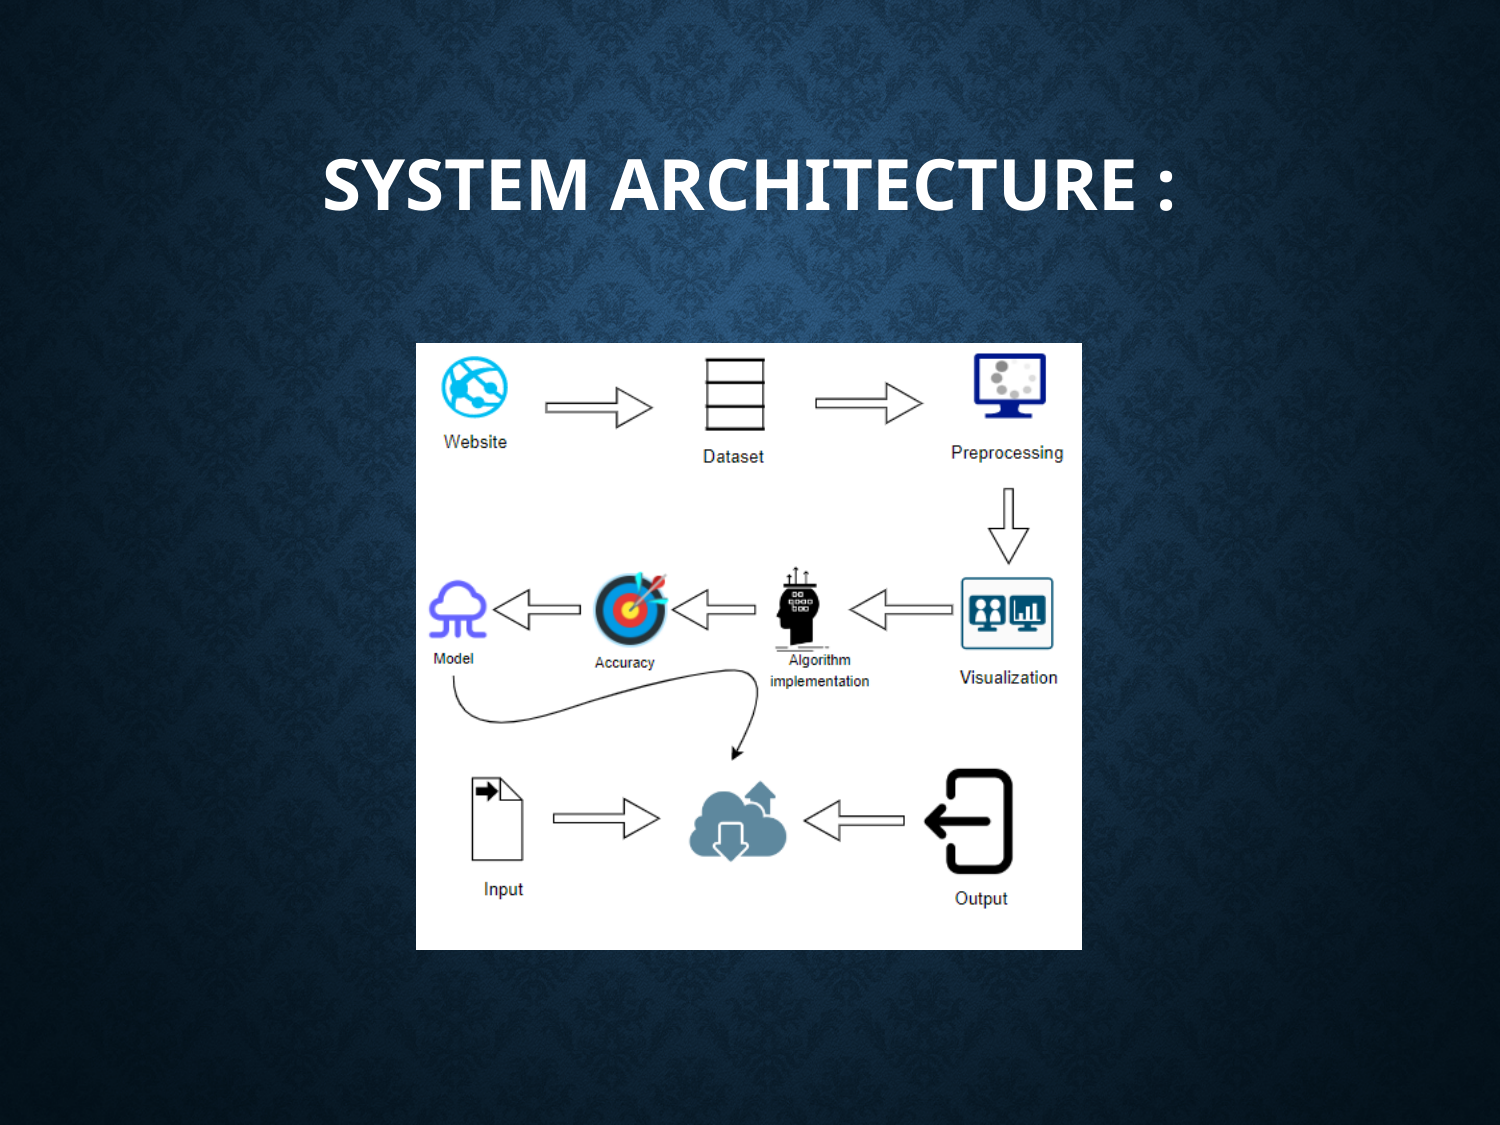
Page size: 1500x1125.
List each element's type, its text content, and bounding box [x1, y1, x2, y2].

title System Architecture : [150, 99, 1350, 275]
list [416, 343, 1083, 951]
